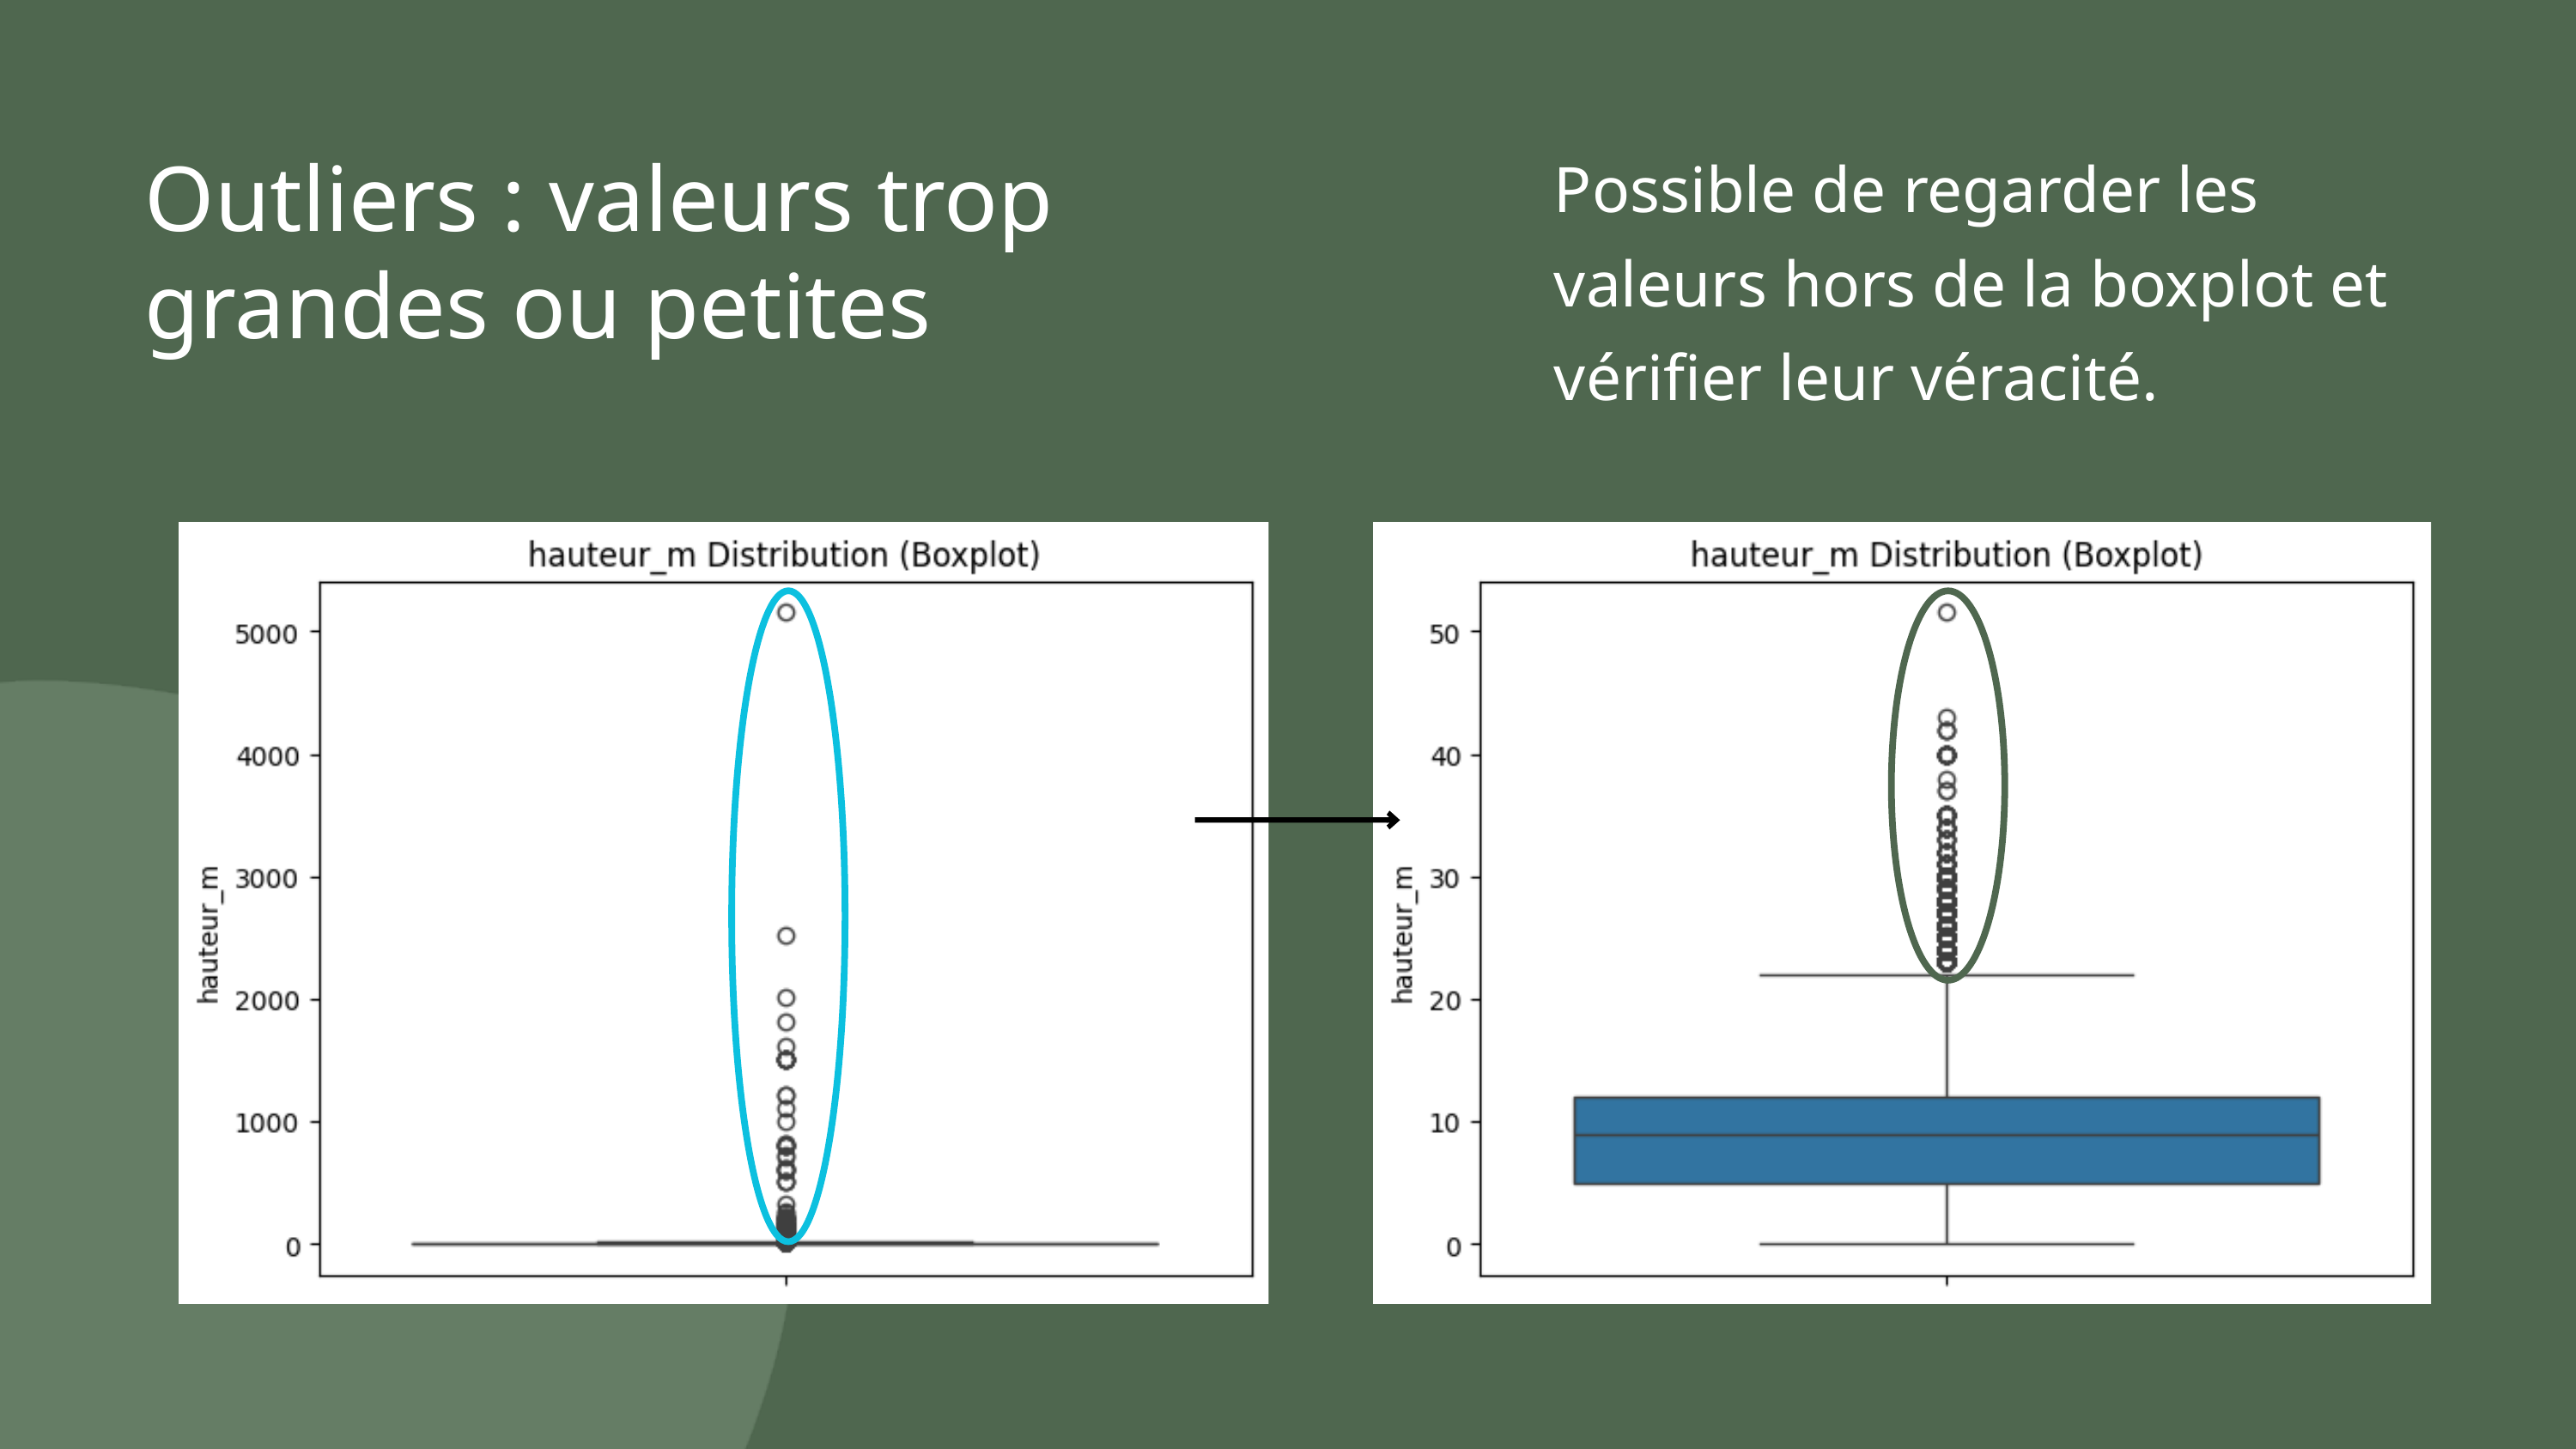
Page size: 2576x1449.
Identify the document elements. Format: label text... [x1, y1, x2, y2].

text_box [1373, 522, 2432, 1304]
text_box [179, 522, 1269, 1304]
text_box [1891, 591, 2005, 981]
text_box Possible de regarder les valeurs hors de la boxplot et vérifier leur véracité. [1554, 131, 2432, 414]
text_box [731, 590, 846, 1242]
text_box Outliers : valeurs trop grandes ou petites [144, 142, 1358, 357]
text_box [0, 631, 818, 1449]
